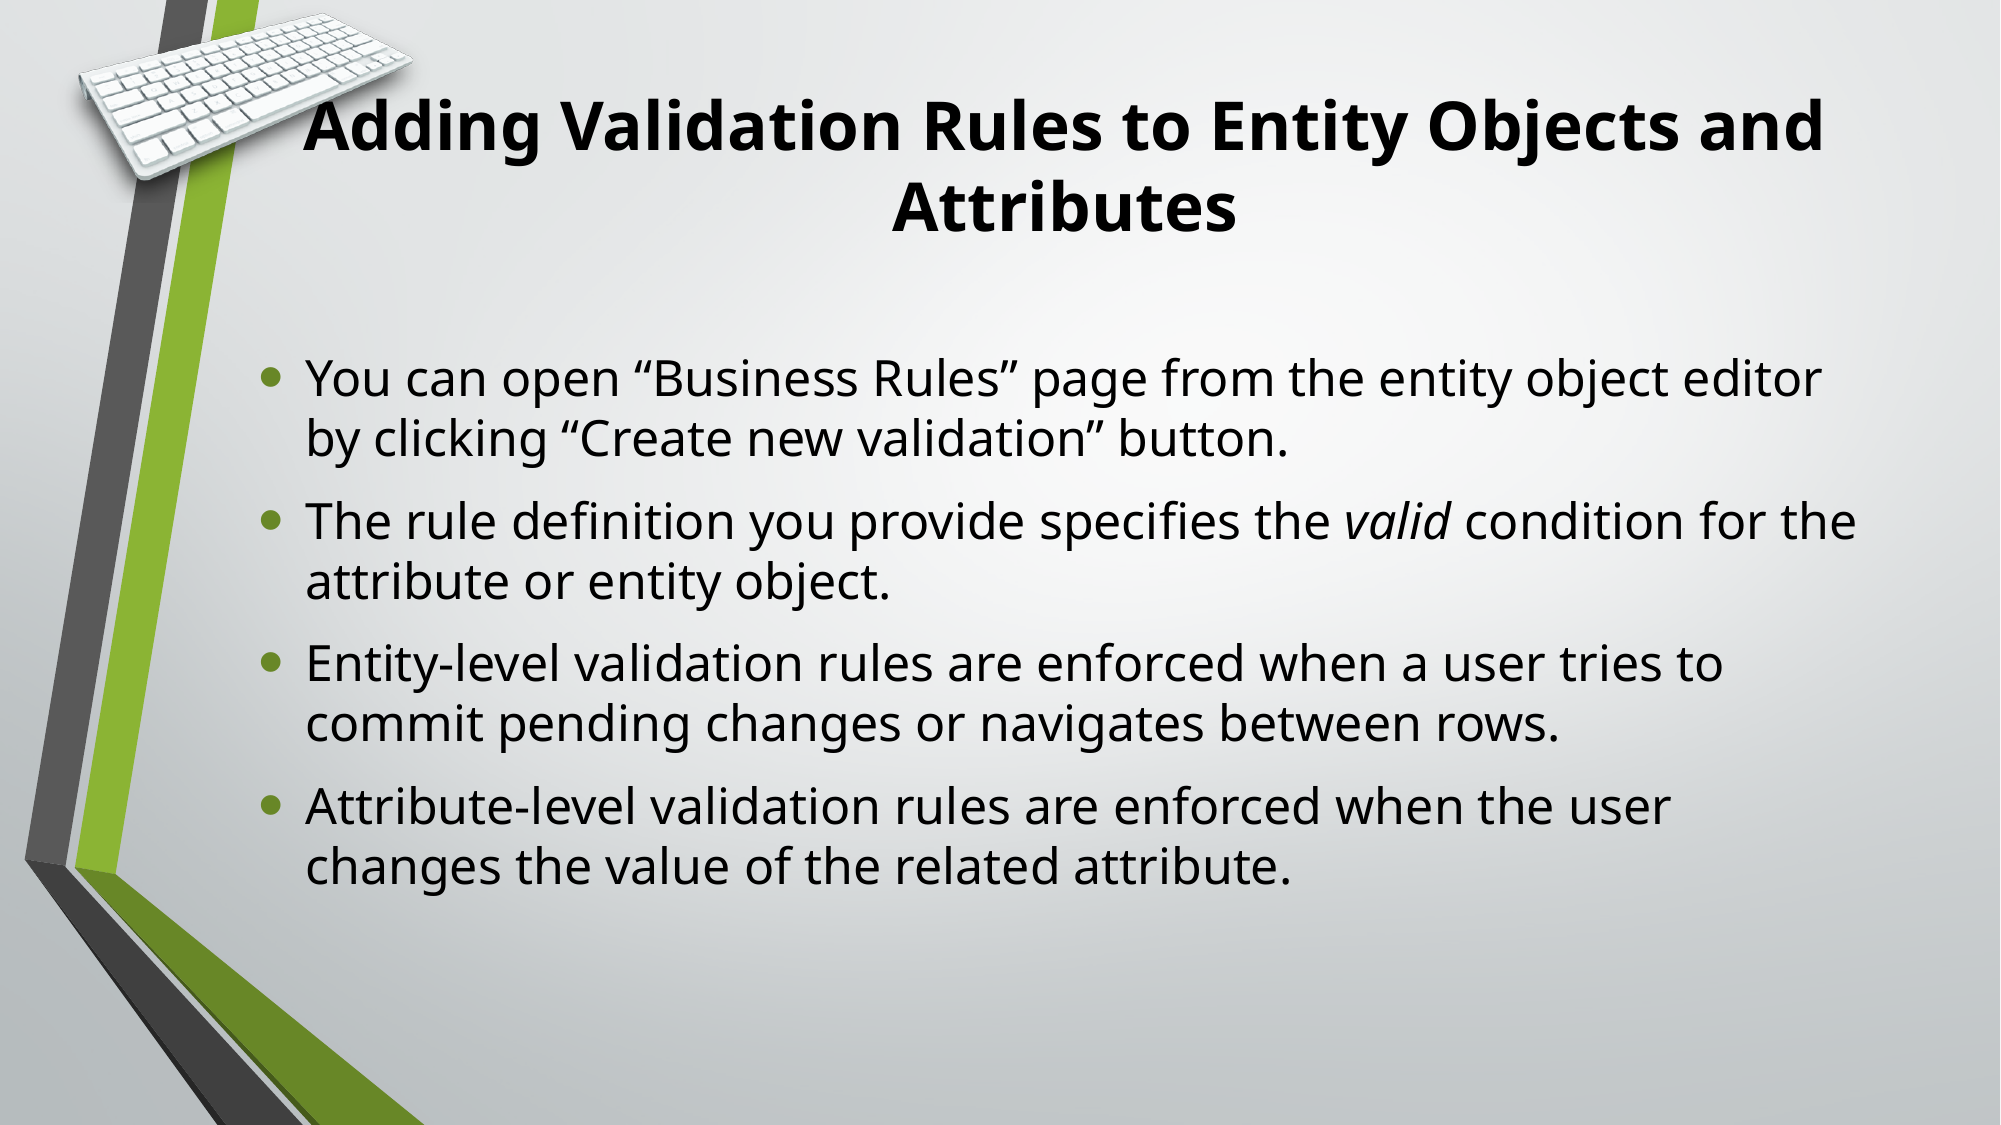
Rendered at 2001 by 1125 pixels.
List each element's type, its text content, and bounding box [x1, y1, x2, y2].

list You can open “Business Rules” page from the entity object editor by clicking “Create new validation” button. The rule definition you provide specifies the valid condition for the attribute or entity object. Entity-level validation rules are enforced when a user tries to commit pending changes or navigates between rows. Attribute-level validation rules are enforced when the user changes the value of the related attribute. [243, 253, 1887, 1071]
picture [56, 0, 431, 203]
title Adding Validation Rules to Entity Objects and Attributes [243, 75, 1887, 253]
